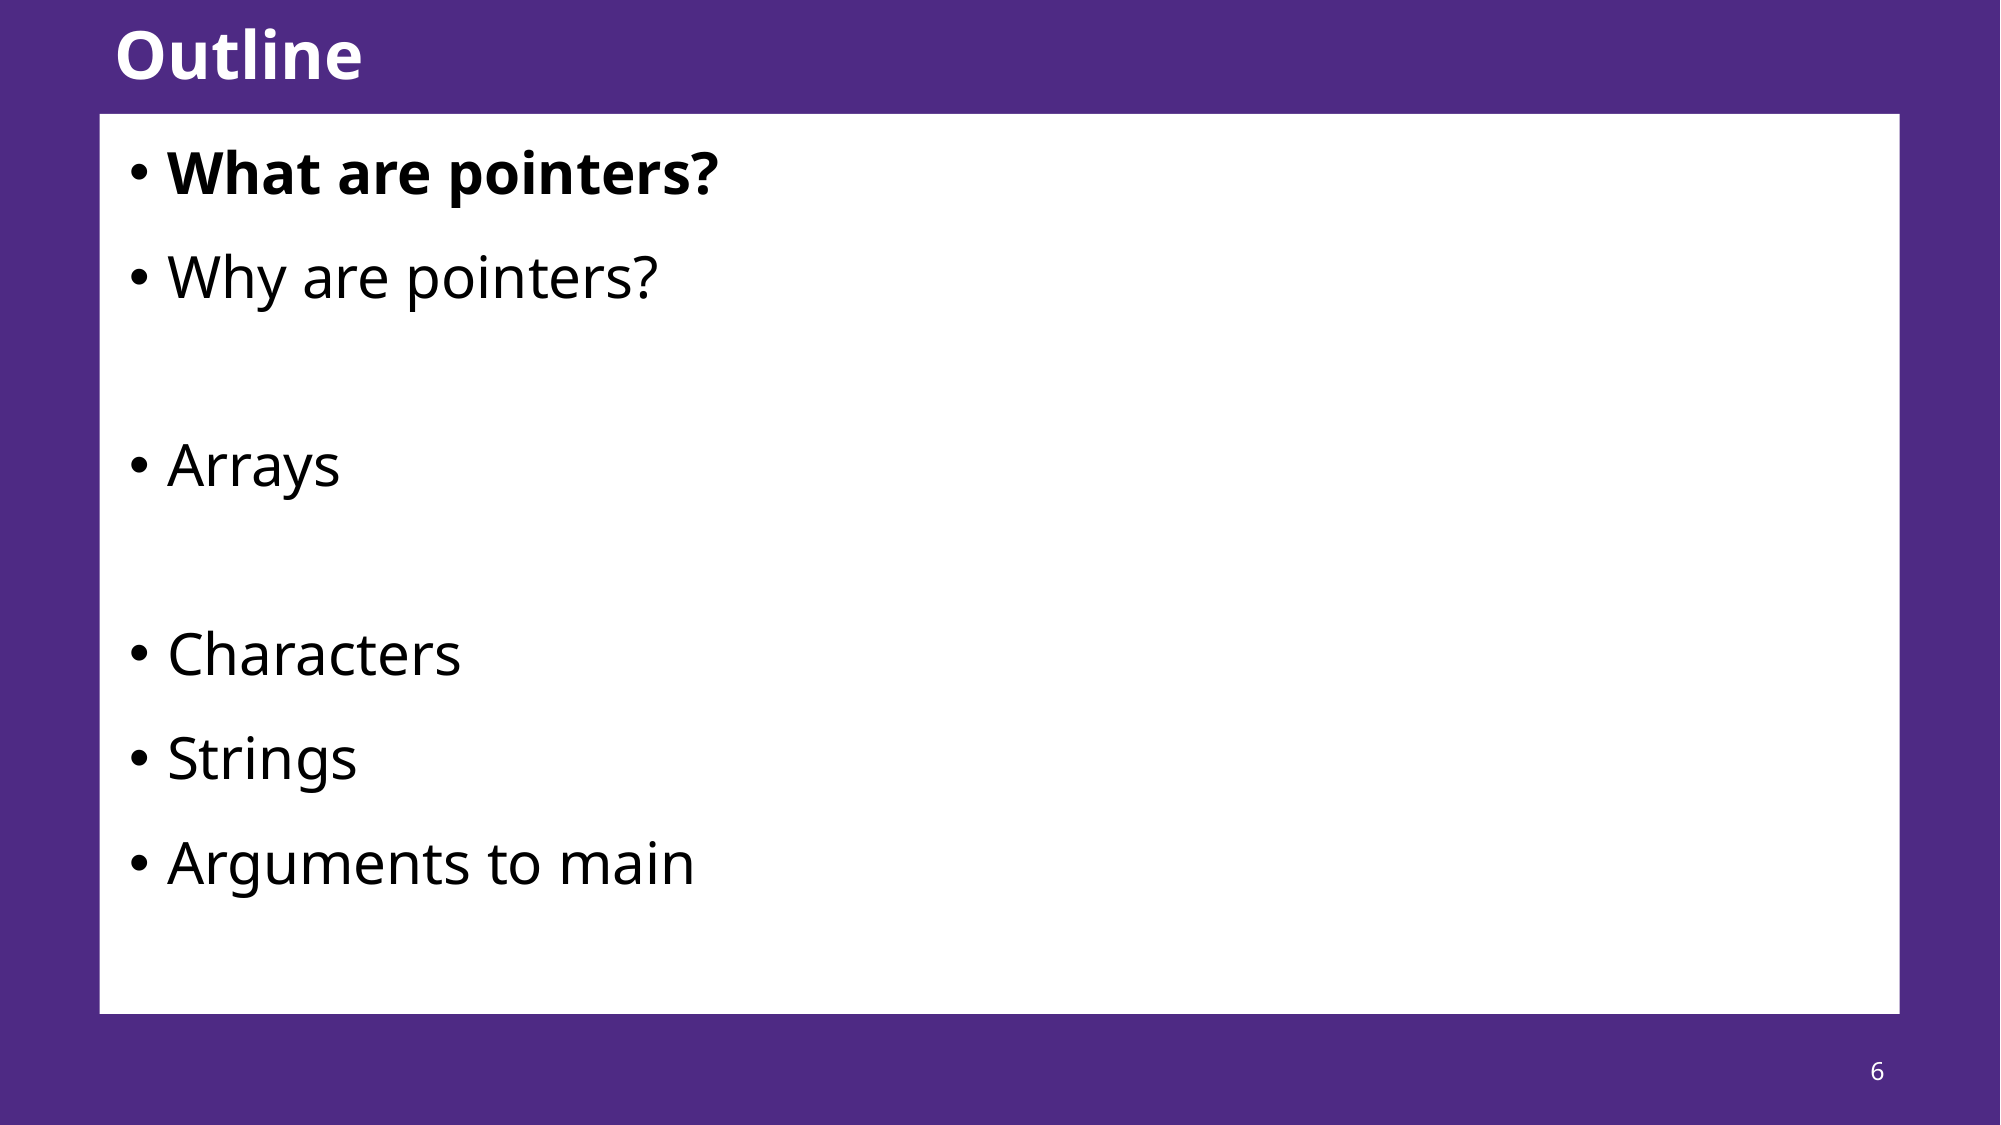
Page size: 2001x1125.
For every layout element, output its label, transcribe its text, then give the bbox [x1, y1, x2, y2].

list What are pointers? Why are pointers? Arrays Characters Strings Arguments to main [99, 114, 1900, 1014]
title Outline [99, 1, 1900, 114]
slide_number 6 [1749, 1042, 1900, 1103]
